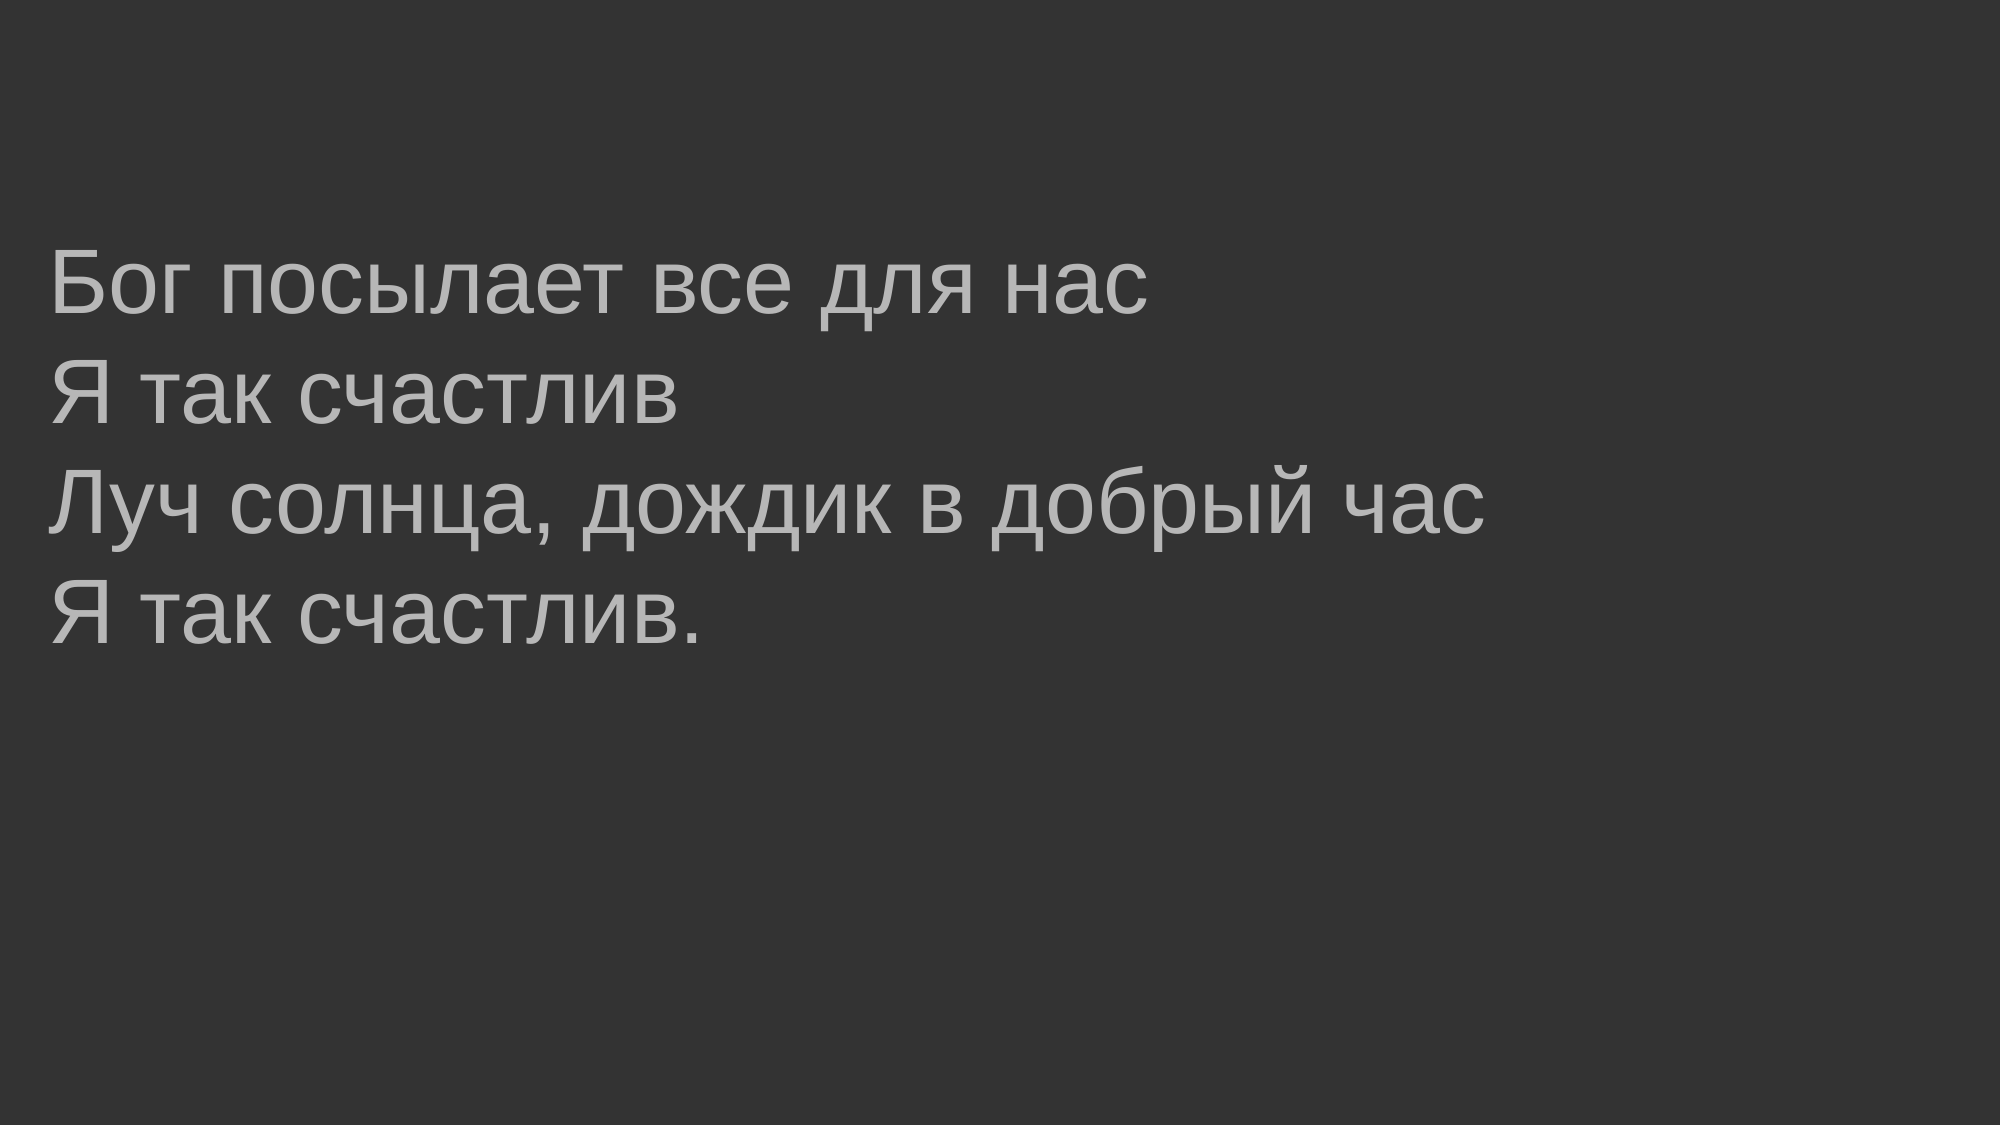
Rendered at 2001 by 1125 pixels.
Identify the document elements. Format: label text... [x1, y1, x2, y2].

text_box Бог посылает все для нас Я так счастлив Луч солнца, дождик в добрый час Я так счастлив. [33, 34, 1964, 1101]
